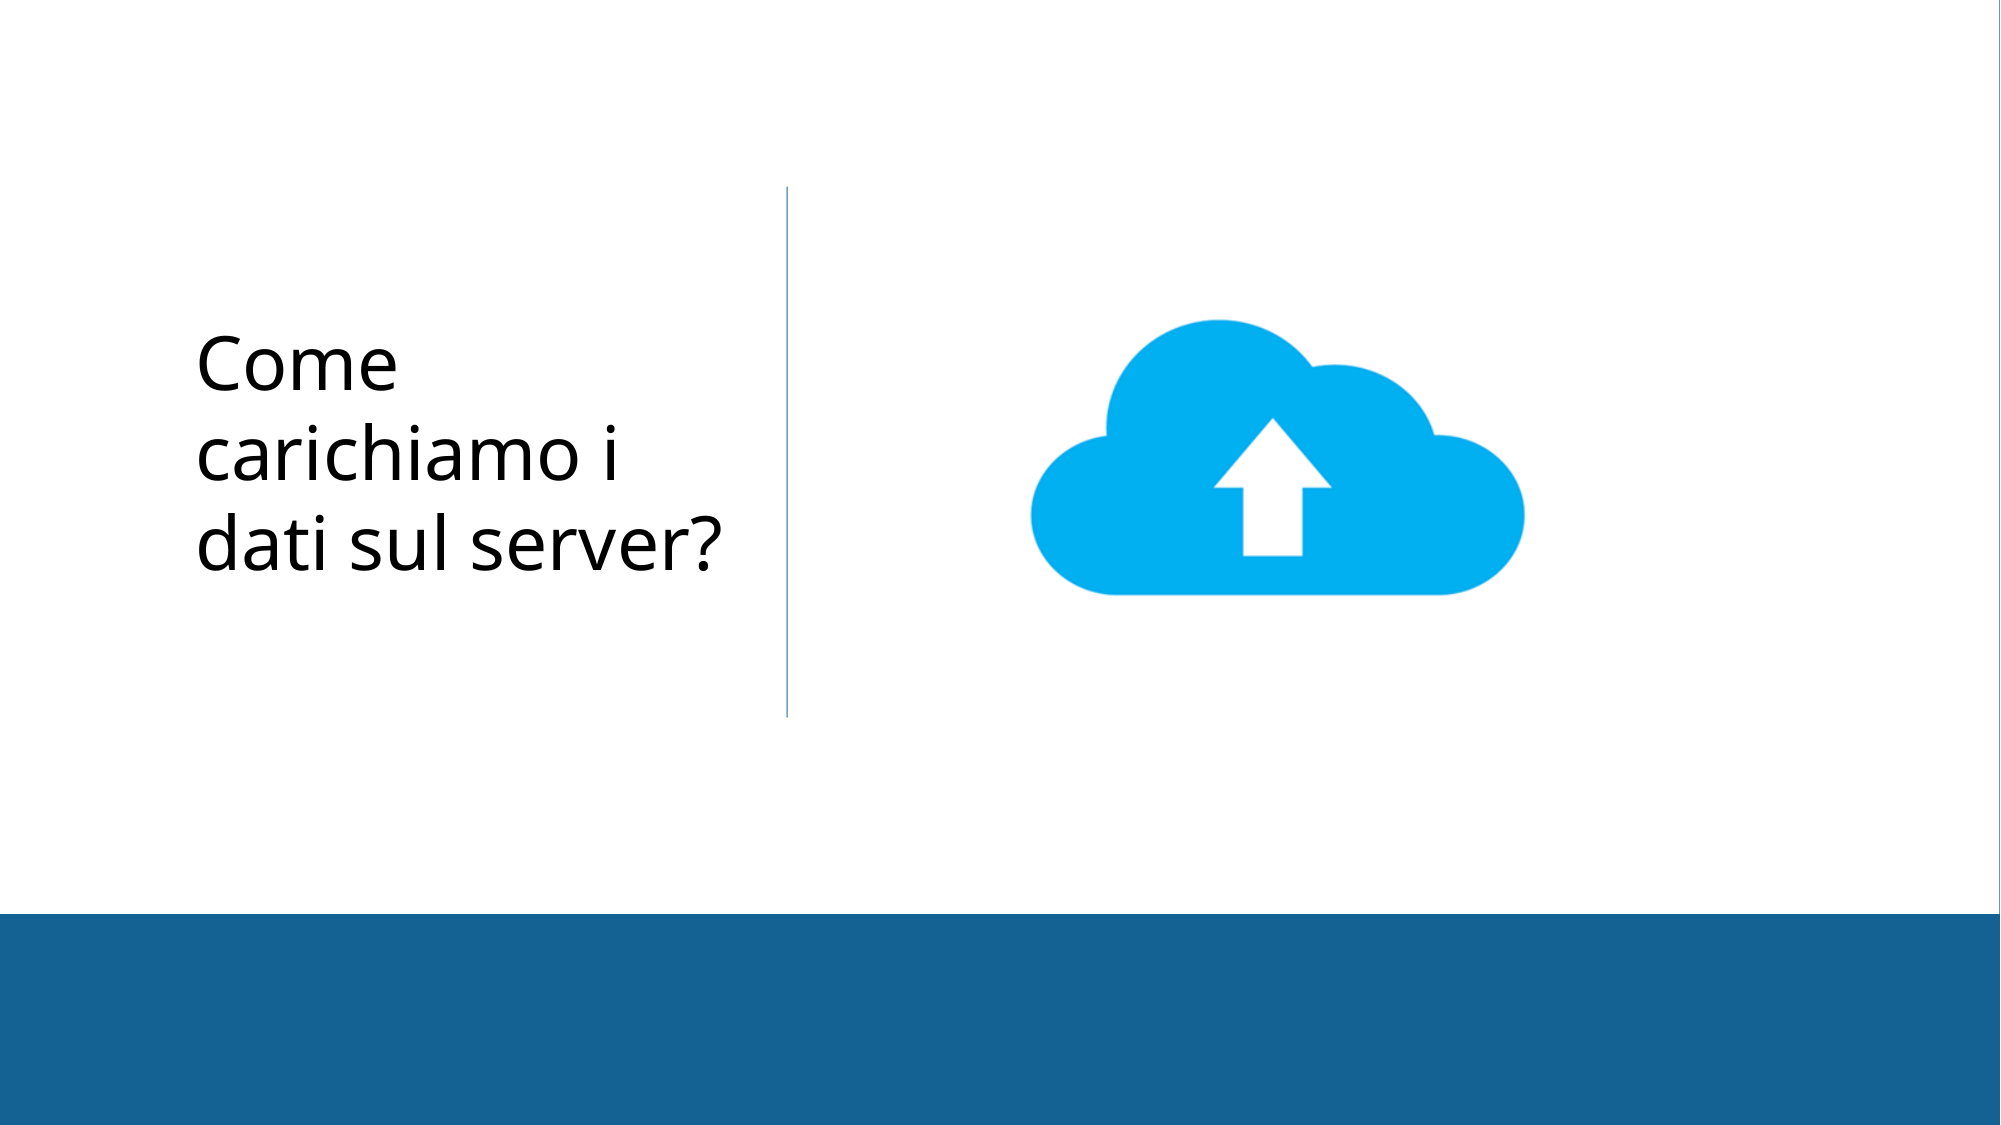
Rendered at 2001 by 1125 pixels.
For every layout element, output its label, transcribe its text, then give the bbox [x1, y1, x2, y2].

text_box [0, 915, 2000, 1125]
text_box [0, 0, 2000, 915]
picture [912, 292, 1661, 623]
text_box Come carichiamo i dati sul server? [180, 308, 745, 593]
